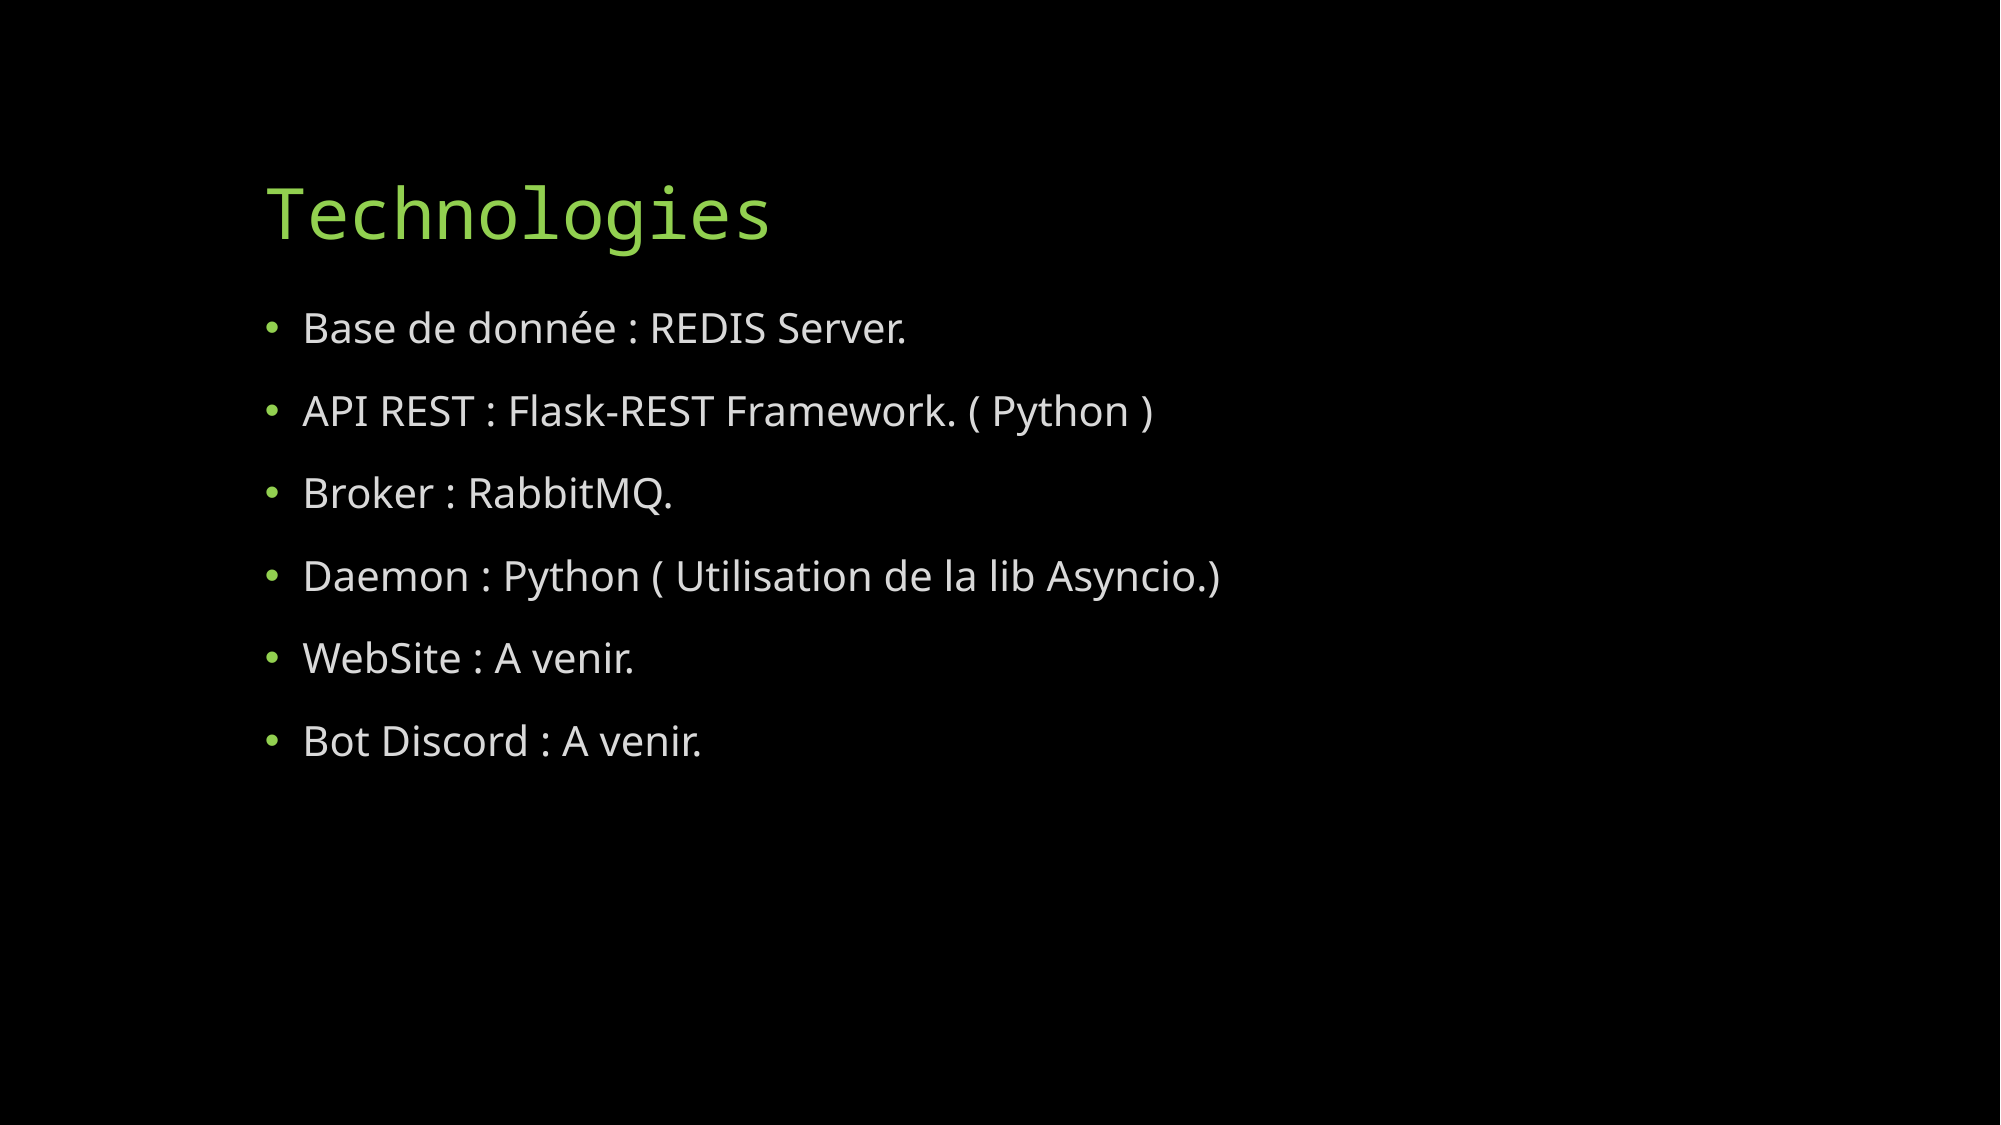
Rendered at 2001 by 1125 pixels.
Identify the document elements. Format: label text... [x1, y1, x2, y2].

list Base de donnée : REDIS Server. API REST : Flask-REST Framework. ( Python ) Broker : RabbitMQ. Daemon : Python ( Utilisation de la lib Asyncio.) WebSite : A venir. Bot Discord : A venir. [249, 299, 1750, 1000]
title Technologies [249, 75, 1750, 263]
